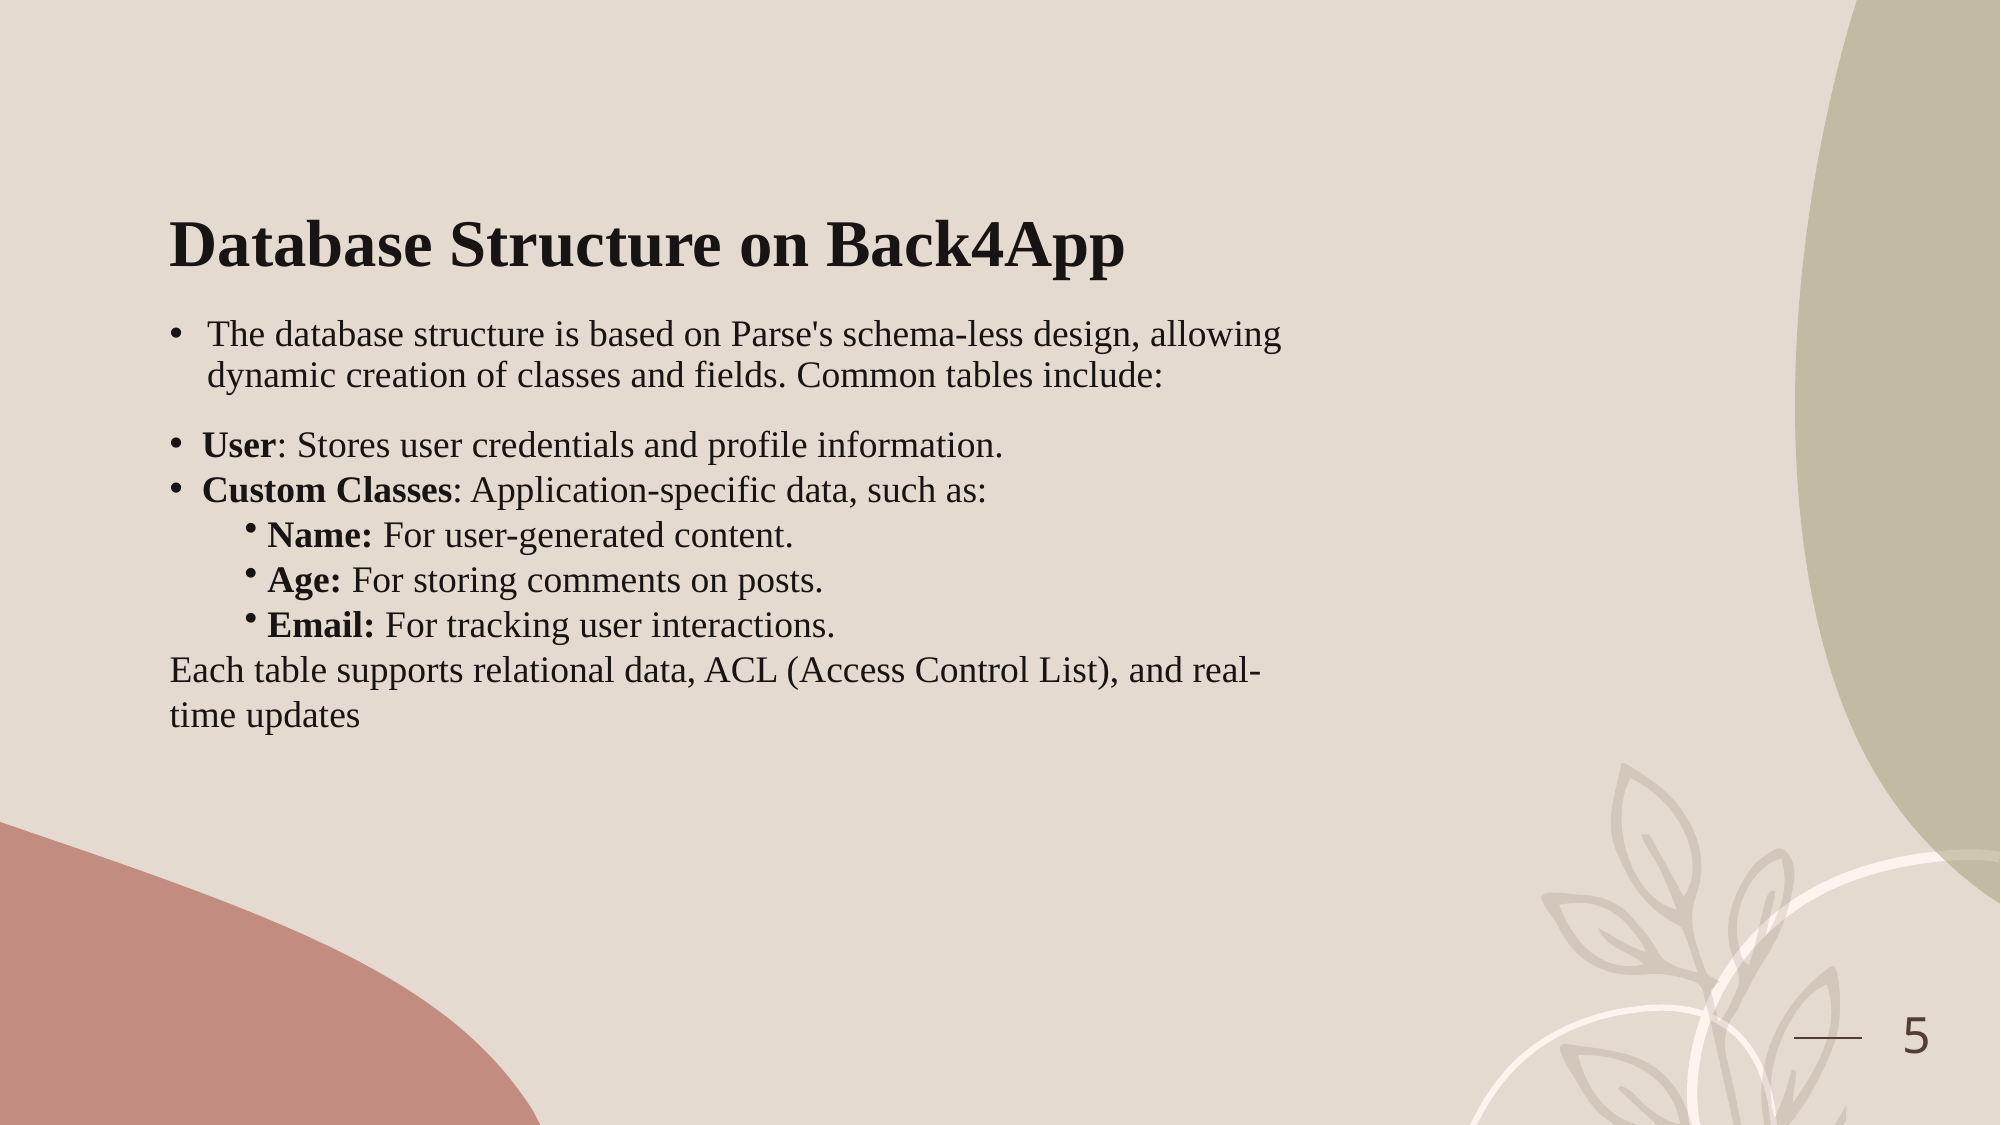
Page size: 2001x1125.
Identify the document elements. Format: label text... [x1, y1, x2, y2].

slide_number 5 [1862, 964, 1971, 1112]
list Database Structure on Back4App The database structure is based on Parse's schema-less design, allowing dynamic creation of classes and fields. Common tables include: User: Stores user credentials and profile information. Custom Classes: Application-specific data, such as: Name: For user-generated content. Age: For storing comments on posts. Email: For tracking user interactions. Each table supports relational data, ACL (Access Control List), and real-time updates [154, 201, 1328, 753]
